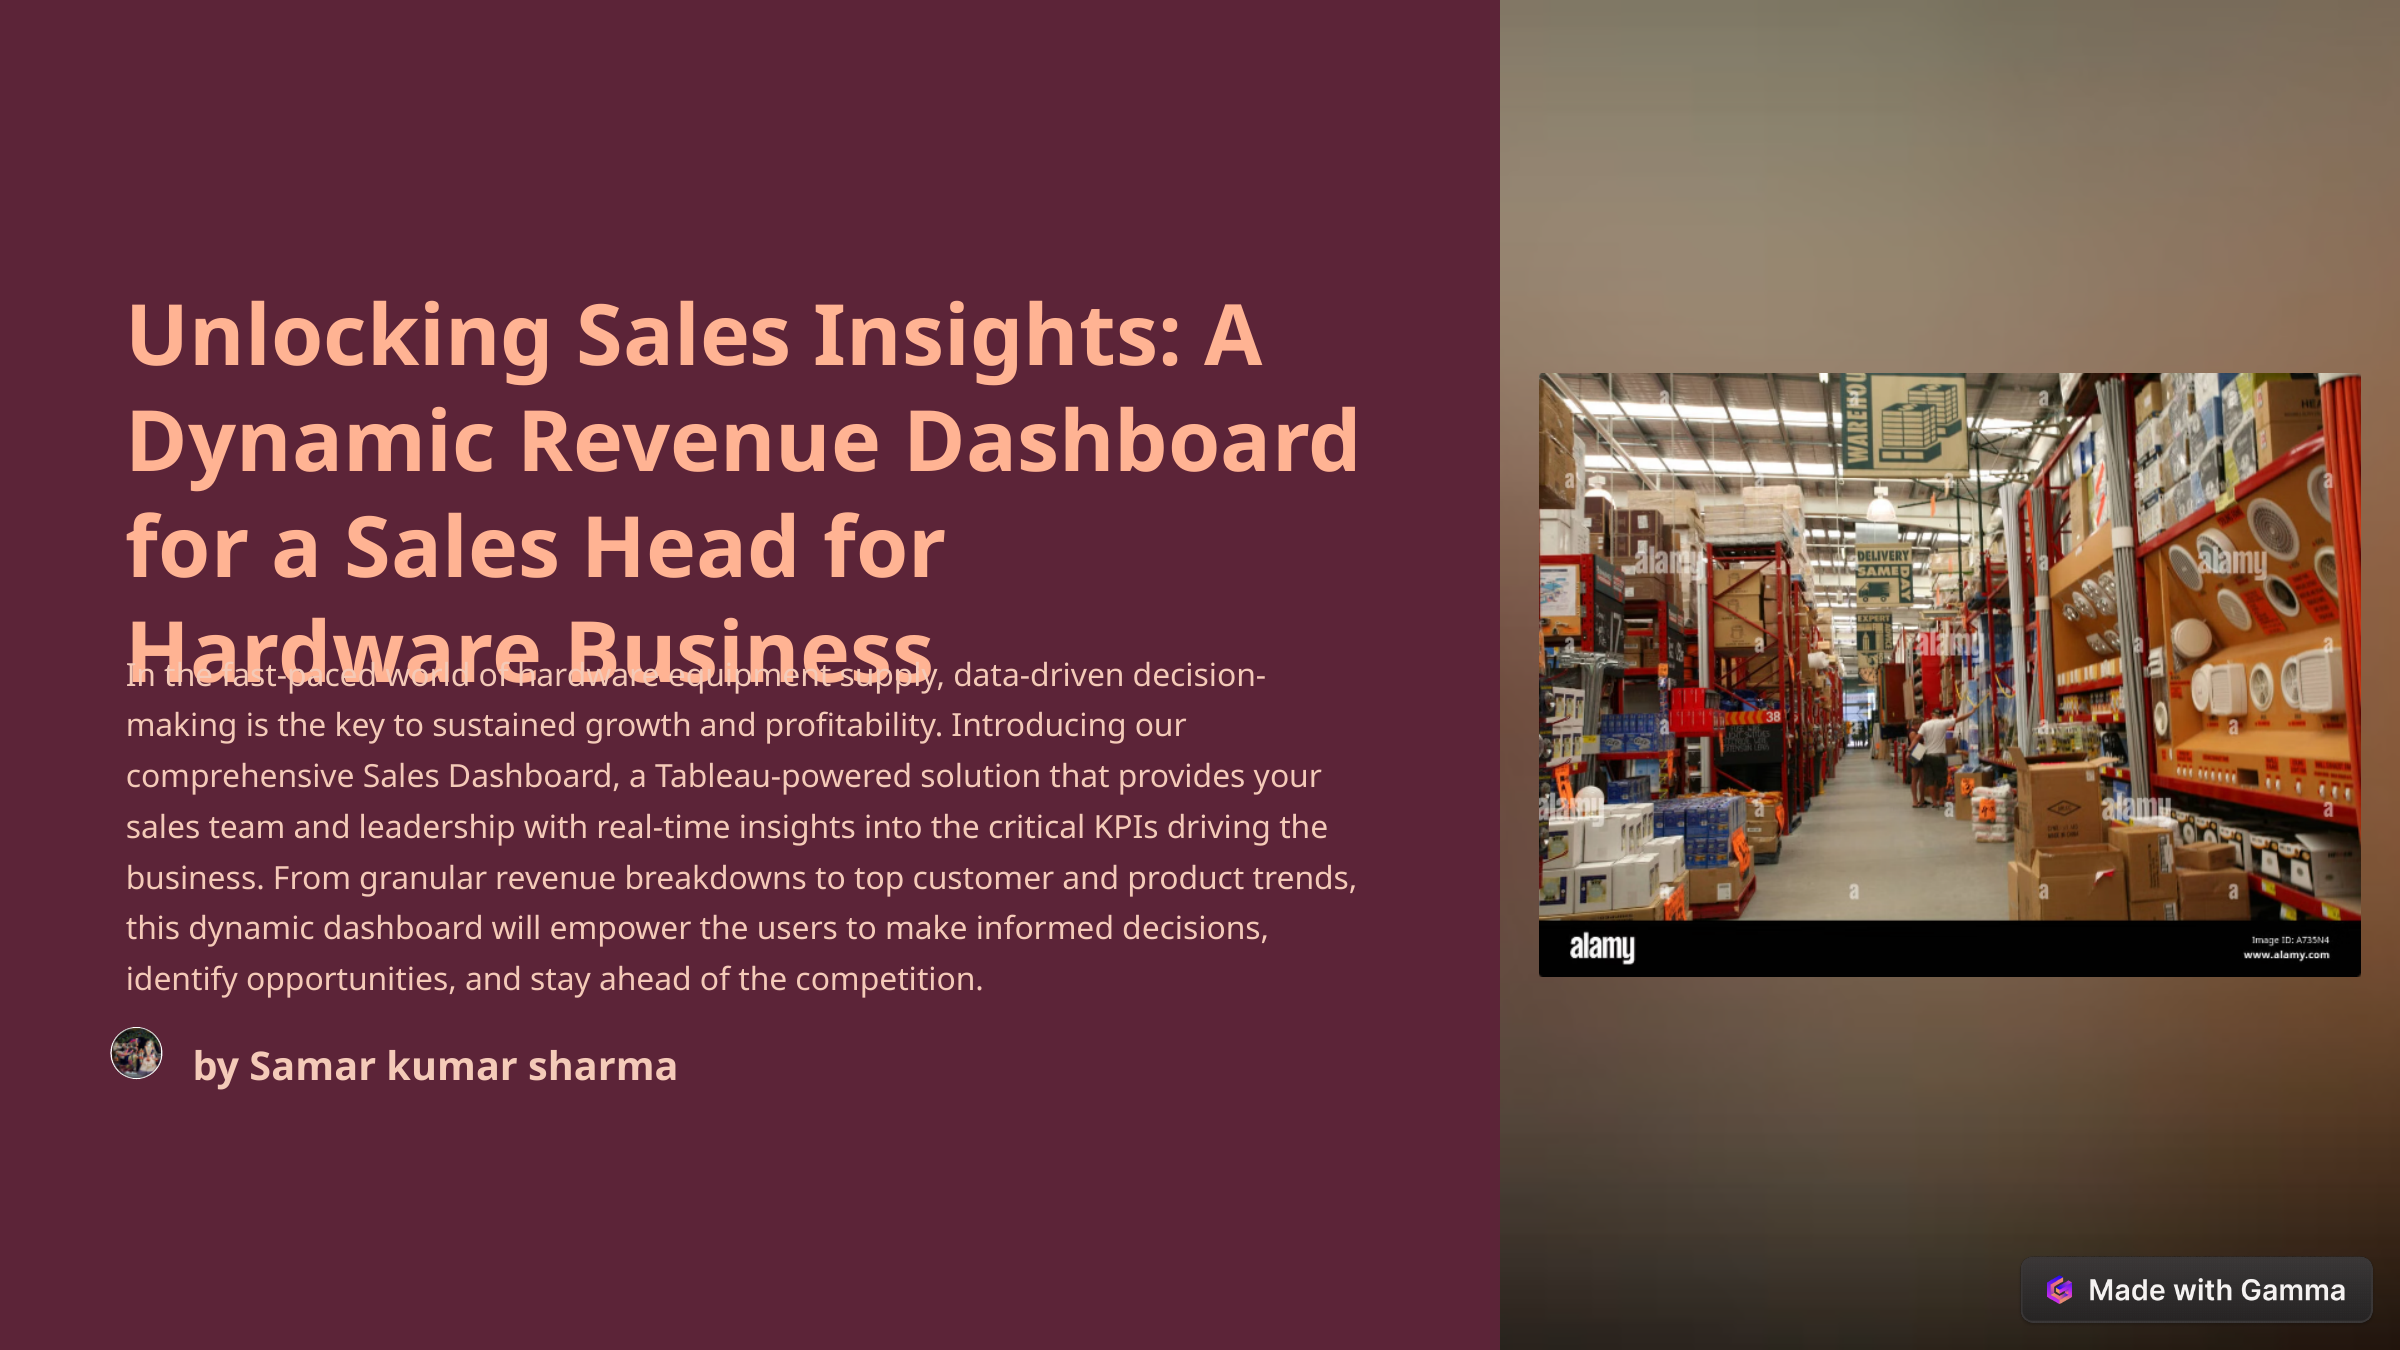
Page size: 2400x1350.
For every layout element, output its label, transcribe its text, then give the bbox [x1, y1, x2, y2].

text_box In the fast-paced world of hardware equipment supply, data-driven decision-making is the key to sustained growth and profitability. Introducing our comprehensive Sales Dashboard, a Tableau-powered solution that provides your sales team and leadership with real-time insights into the critical KPIs driving the business. From granular revenue breakdowns to top customer and product trends, this dynamic dashboard will empower the users to make informed decisions, identify opportunities, and stay ahead of the competition. [111, 634, 1389, 1025]
text_box [0, 0, 1499, 1350]
picture [1499, 0, 2400, 1350]
text_box Unlocking Sales Insights: A Dynamic Revenue Dashboard for a Sales Head for Hardware Business [111, 269, 1389, 587]
picture [112, 1028, 161, 1078]
text_box by Samar kumar sharma [177, 1025, 688, 1081]
